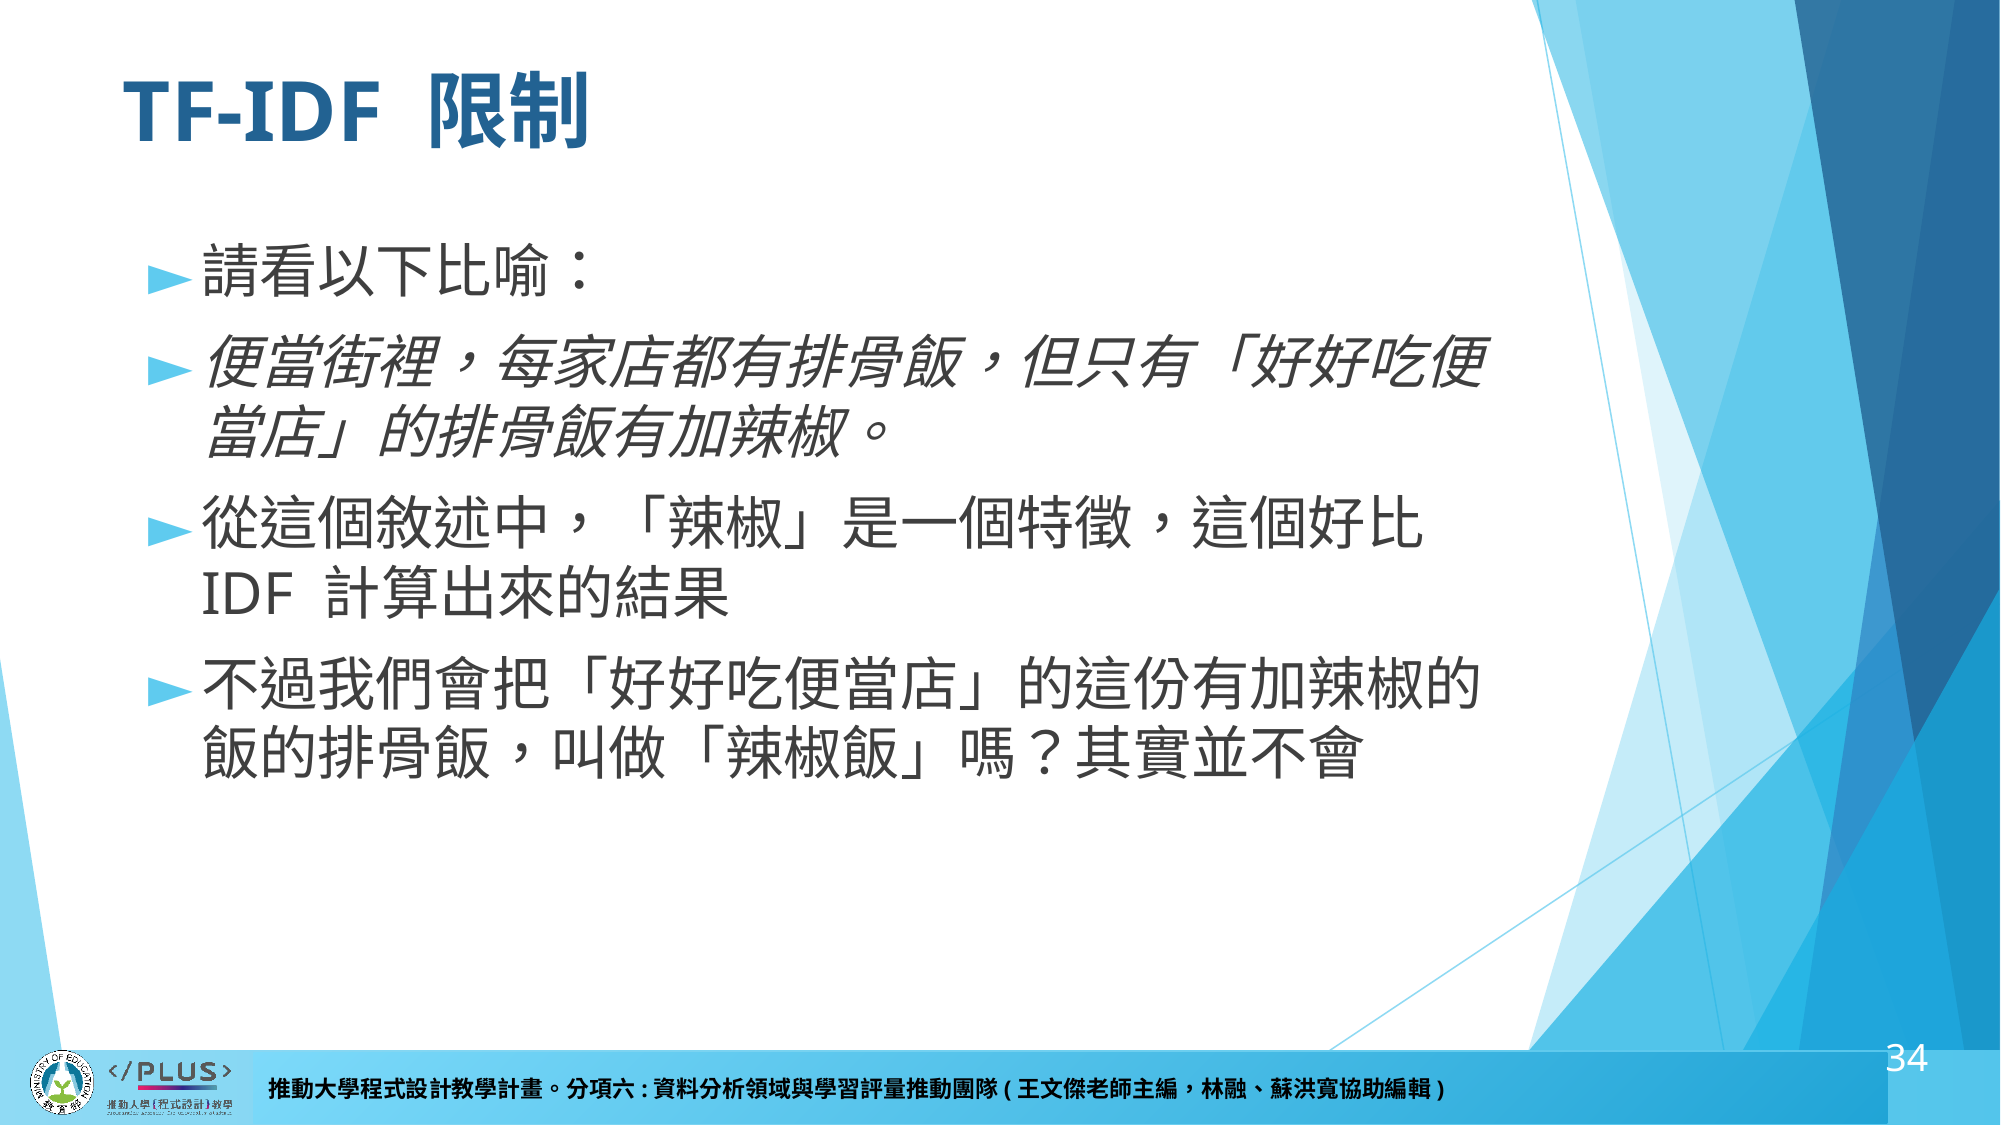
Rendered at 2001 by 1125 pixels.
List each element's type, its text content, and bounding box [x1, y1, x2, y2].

picture [30, 1050, 94, 1115]
picture [107, 1061, 232, 1115]
slide_number 34 [1831, 1029, 1944, 1090]
title TF-IDF 限制 [107, 50, 1519, 175]
list 請看以下比喻： 便當街裡，每家店都有排骨飯，但只有「好好吃便當店」的排骨飯有加辣椒。 從這個敘述中，「辣椒」是一個特徵，這個好比IDF 計算出來的結果 不過我們會把「好好吃便當店」的這份有加辣椒的飯的排骨飯，叫做「辣椒飯」嗎？其實並不會 [111, 226, 1522, 992]
